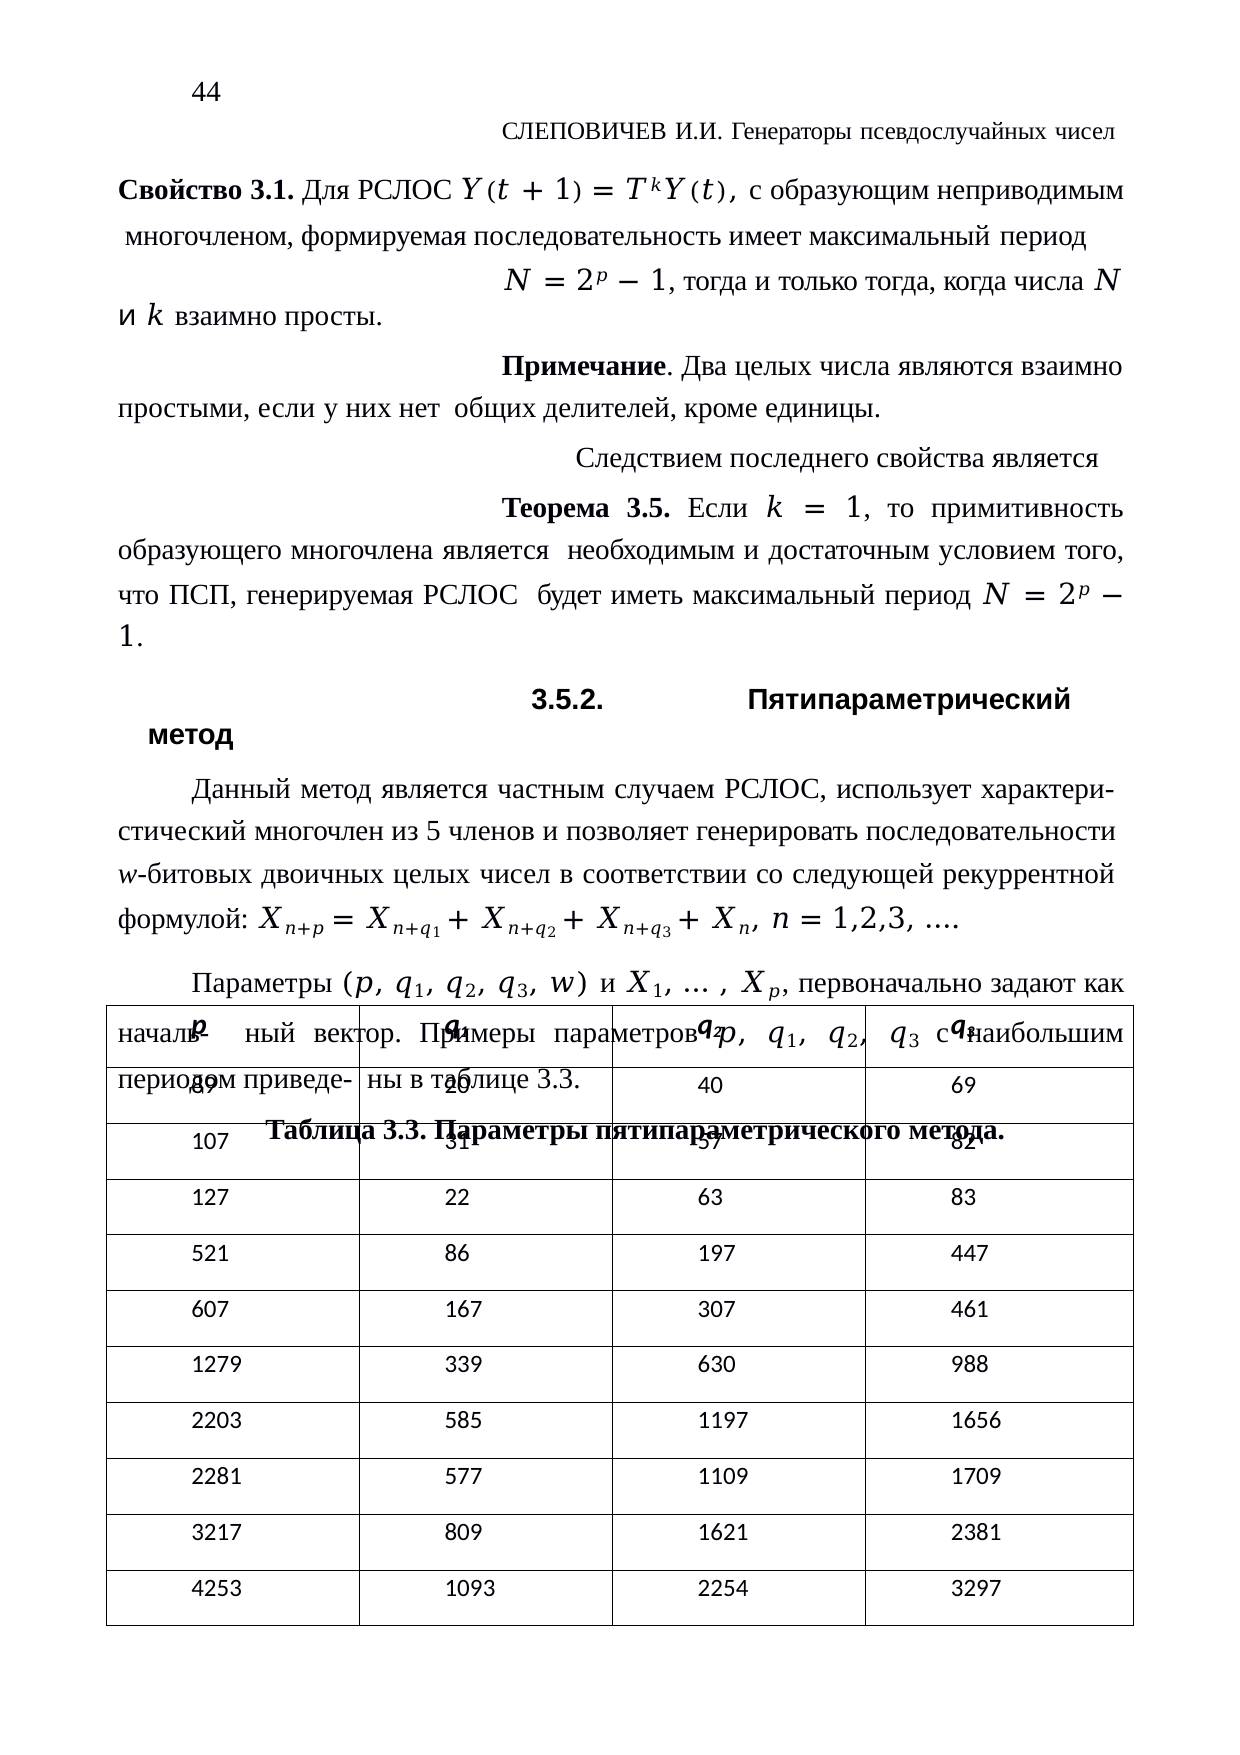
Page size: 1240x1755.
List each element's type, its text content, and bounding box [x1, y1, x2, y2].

table_cell 461 [866, 1291, 1133, 1346]
table_cell 3217 [107, 1515, 359, 1570]
table_cell 607 [107, 1291, 359, 1346]
table_cell 2281 [107, 1459, 359, 1514]
table_cell 3297 [866, 1571, 1133, 1625]
table_header q1 [360, 1006, 612, 1067]
table_cell 107 [107, 1124, 359, 1179]
table_cell 1109 [613, 1459, 865, 1514]
table_cell 127 [107, 1180, 359, 1234]
table_cell 57 [613, 1124, 865, 1179]
table_cell 2381 [866, 1515, 1133, 1570]
table_cell 809 [360, 1515, 612, 1570]
table_header q3 [866, 1006, 1133, 1067]
table_cell 988 [866, 1347, 1133, 1402]
table_cell 1093 [360, 1571, 612, 1625]
table_cell 31 [360, 1124, 612, 1179]
table_cell 447 [866, 1235, 1133, 1290]
table_cell 2254 [613, 1571, 865, 1625]
table_cell 1656 [866, 1403, 1133, 1458]
table_cell 307 [613, 1291, 865, 1346]
table_cell 82 [866, 1124, 1133, 1179]
table_cell 577 [360, 1459, 612, 1514]
table_header q2 [613, 1006, 865, 1067]
table_cell 86 [360, 1235, 612, 1290]
table_cell 69 [866, 1068, 1133, 1123]
table_cell 20 [360, 1068, 612, 1123]
table_cell 630 [613, 1347, 865, 1402]
table_cell 197 [613, 1235, 865, 1290]
table_cell 89 [107, 1068, 359, 1123]
table_cell 521 [107, 1235, 359, 1290]
table_cell 83 [866, 1180, 1133, 1234]
table_cell 167 [360, 1291, 612, 1346]
table_cell 2203 [107, 1403, 359, 1458]
table_cell 63 [613, 1180, 865, 1234]
table_cell 1709 [866, 1459, 1133, 1514]
table_cell 1197 [613, 1403, 865, 1458]
table_header p [107, 1006, 359, 1067]
table_cell 4253 [107, 1571, 359, 1625]
table_cell 339 [360, 1347, 612, 1402]
table_cell 22 [360, 1180, 612, 1234]
table_cell 1621 [613, 1515, 865, 1570]
text_box 44 СЛЕПОВИЧЕВ И.И. Генераторы псевдослучайных чисел Свойство 3.1. Для РСЛОС 𝑌(𝑡 + 1) = 𝑇𝑘𝑌(𝑡), с образующим неприводимым многочленом, формируемая последовательность имеет максимальный период 𝑁 = 2𝑝 − 1, тогда и только тогда, когда числа 𝑁 и 𝑘 взаимно просты. Примечание. Два целых числа являются взаимно простыми, если у них нет общих делителей, кроме единицы. Следствием последнего свойства является Теорема 3.5. Если 𝑘 = 1, то примитивность образующего многочлена является необходимым и достаточным условием того, что ПСП, генерируемая РСЛОС будет иметь максимальный период 𝑁 = 2𝑝 − 1. 3.5.2. Пятипараметрический метод Данный метод является частным случаем РСЛОС, использует характери- стический многочлен из 5 членов и позволяет генерировать последовательности w-битовых двоичных целых чисел в соответствии со следующей рекуррентной формулой: 𝑋𝑛+𝑝 = 𝑋𝑛+𝑞1 + 𝑋𝑛+𝑞2 + 𝑋𝑛+𝑞3 + 𝑋𝑛, 𝑛 = 1,2,3, …. Параметры (𝑝, 𝑞1, 𝑞2, 𝑞3, 𝑤) и 𝑋1, … , 𝑋𝑝, первоначально задают как началь- ный вектор. Примеры параметров 𝑝, 𝑞1, 𝑞2, 𝑞3 с наибольшим периодом приведе- ны в таблице 3.3. Таблица 3.3. Параметры пятипараметрического метода. [105, 61, 1135, 1145]
table_cell 1279 [107, 1347, 359, 1402]
table_cell 585 [360, 1403, 612, 1458]
table_cell 40 [613, 1068, 865, 1123]
